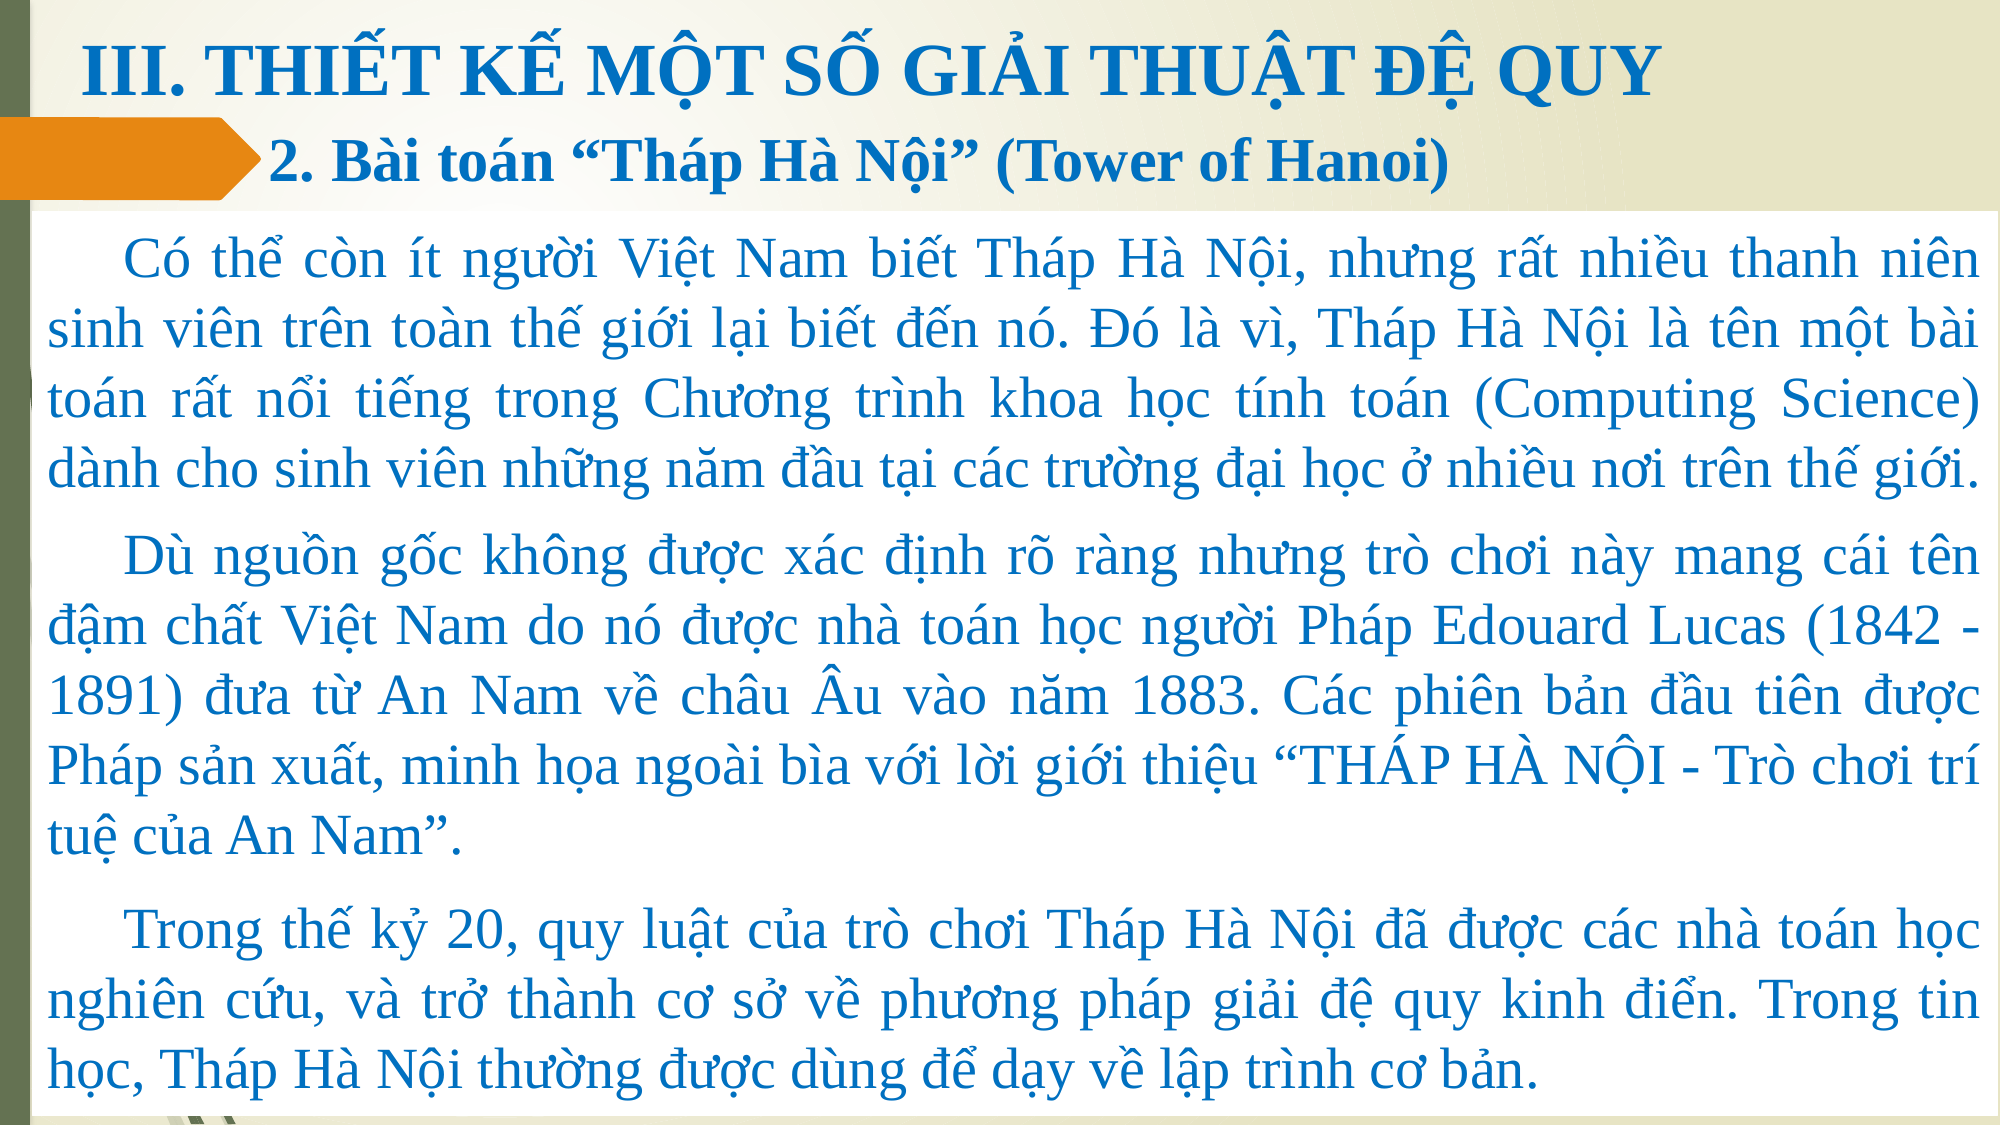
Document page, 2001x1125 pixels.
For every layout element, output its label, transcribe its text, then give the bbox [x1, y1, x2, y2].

title III. THIẾT KẾ MỘT SỐ GIẢI THUẬT ĐỆ QUY [65, 12, 2000, 120]
text_box Có thể còn ít người Việt Nam biết Tháp Hà Nội, nhưng rất nhiều thanh niên sinh viên trên toàn thế giới lại biết đến nó. Đó là vì, Tháp Hà Nội là tên một bài toán rất nổi tiếng trong Chương trình khoa học tính toán (Computing Science) dành cho sinh viên những năm đầu tại các trường đại học ở nhiều nơi trên thế giới. [31, 210, 1998, 506]
text_box 2. Bài toán “Tháp Hà Nội” (Tower of Hanoi) [253, 111, 1903, 201]
text_box Dù nguồn gốc không được xác định rõ ràng nhưng trò chơi này mang cái tên đậm chất Việt Nam do nó được nhà toán học người Pháp Edouard Lucas (1842 -1891) đưa từ An Nam về châu Âu vào năm 1883. Các phiên bản đầu tiên được Pháp sản xuất, minh họa ngoài bìa với lời giới thiệu “THÁP HÀ NỘI - Trò chơi trí tuệ của An Nam”. [31, 506, 1998, 876]
text_box Trong thế kỷ 20, quy luật của trò chơi Tháp Hà Nội đã được các nhà toán học nghiên cứu, và trở thành cơ sở về phương pháp giải đệ quy kinh điển. Trong tin học, Tháp Hà Nội thường được dùng để dạy về lập trình cơ bản. [31, 876, 1998, 1117]
